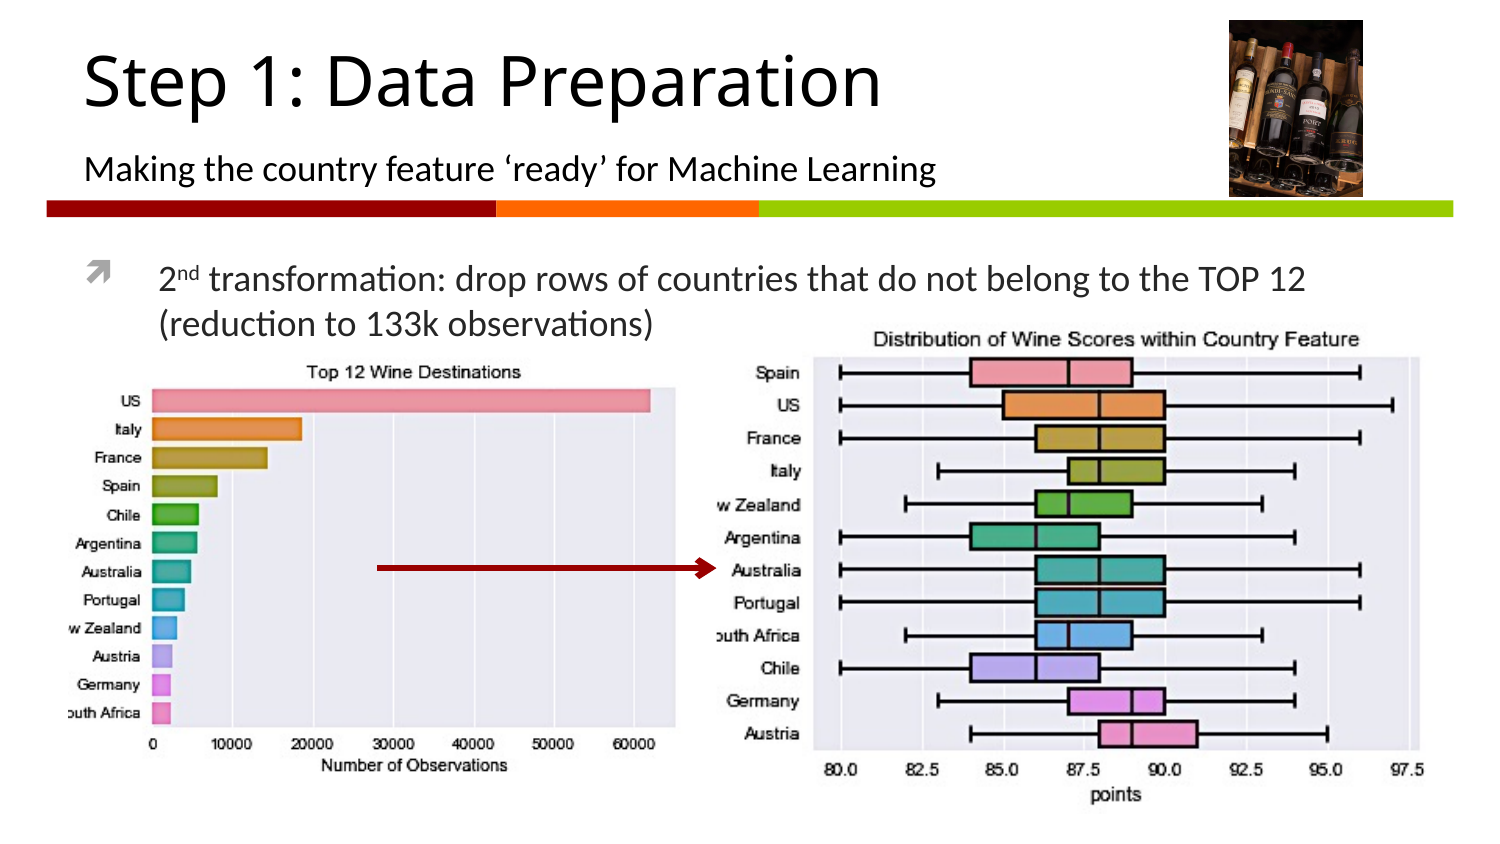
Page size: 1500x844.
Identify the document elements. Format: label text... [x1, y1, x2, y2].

list 2nd transformation: drop rows of countries that do not belong to the TOP 12 (reduction to 133k observations) [68, 246, 1363, 413]
picture [1229, 129, 1363, 136]
picture [715, 321, 1436, 815]
subtitle Making the country feature ‘ready’ for Machine Learning [68, 136, 1363, 197]
title Step 1: Data Preparation [68, 23, 1363, 129]
picture [67, 351, 687, 785]
